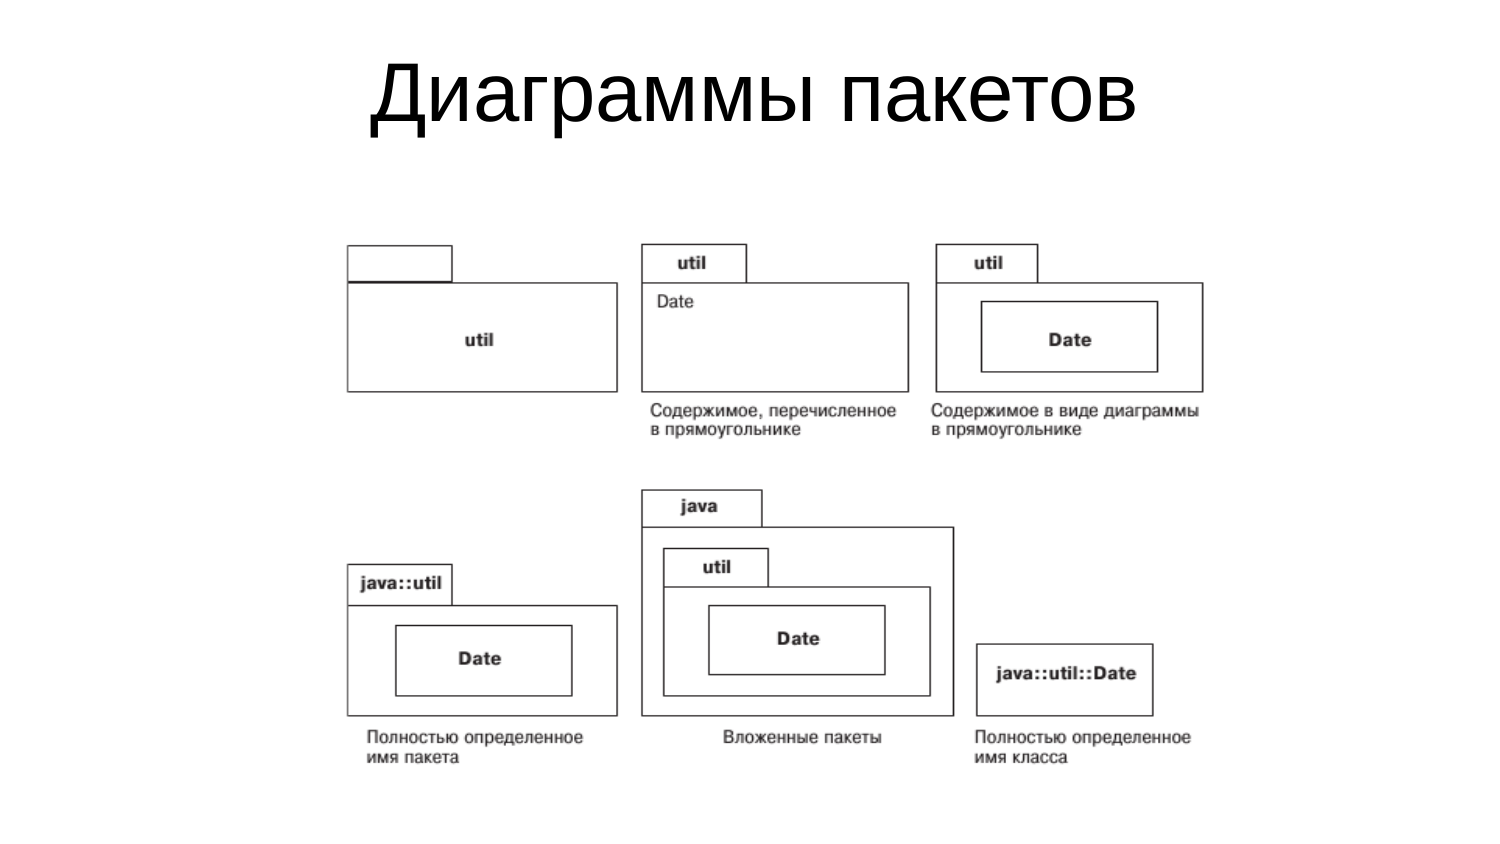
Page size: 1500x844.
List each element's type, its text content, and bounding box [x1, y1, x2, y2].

picture [329, 224, 1224, 787]
title Диаграммы пакетов [44, 33, 1466, 143]
